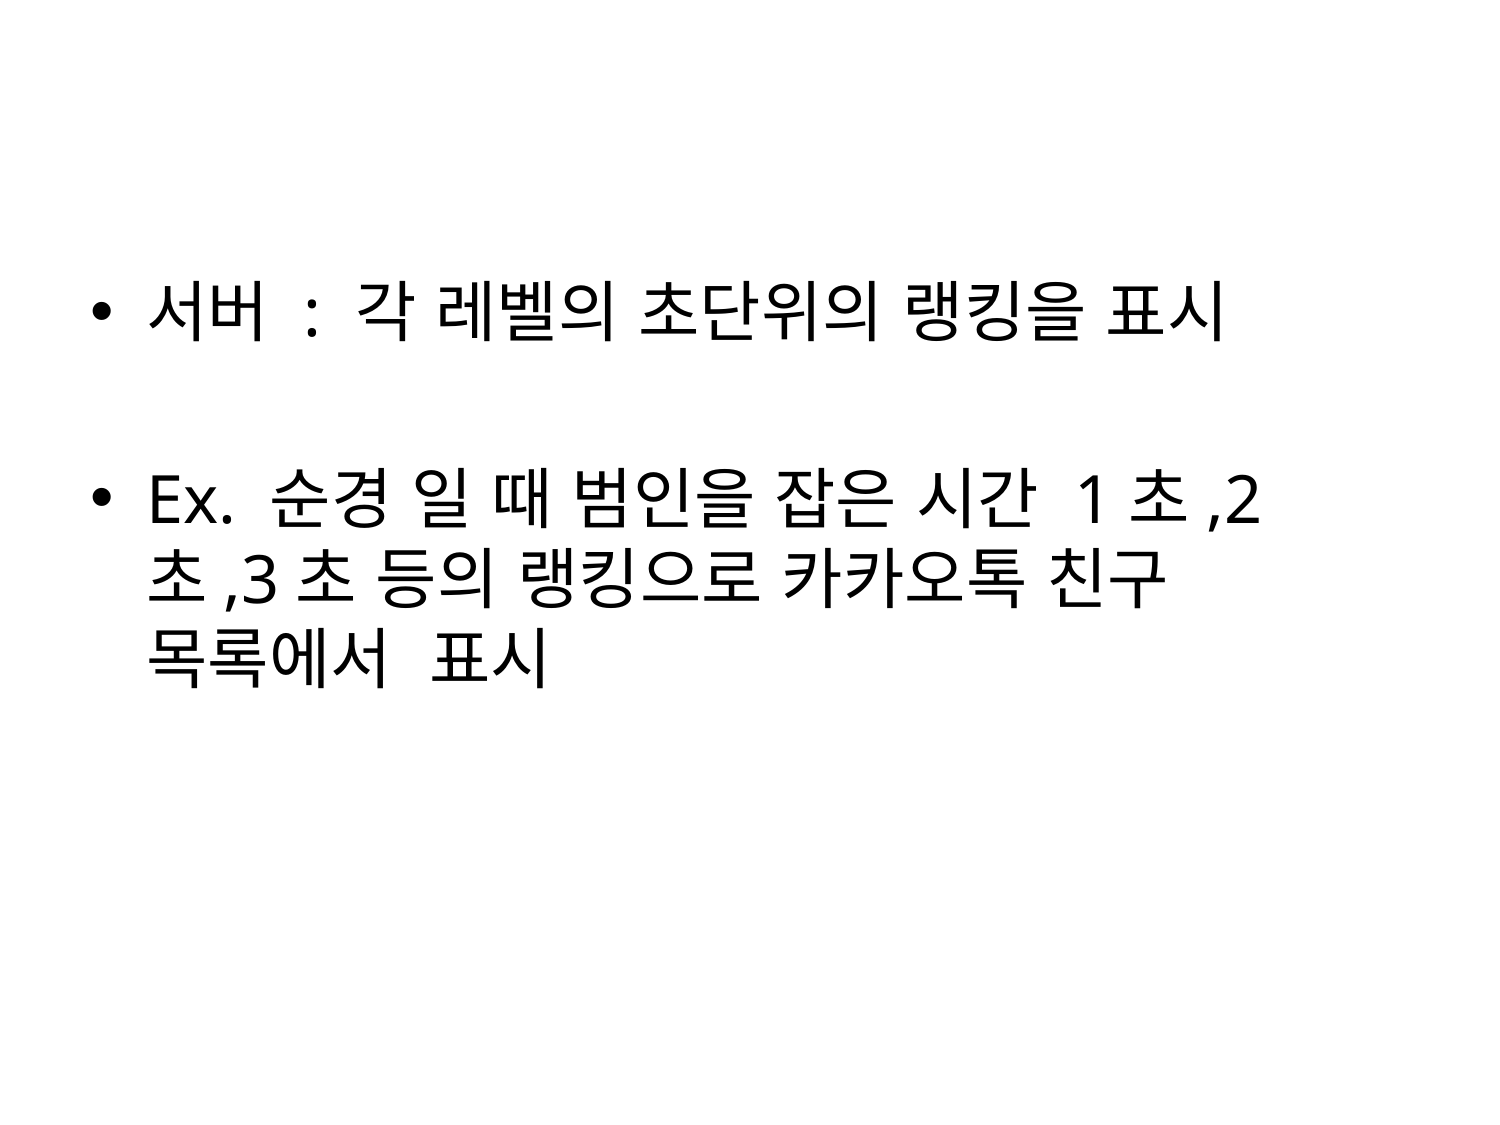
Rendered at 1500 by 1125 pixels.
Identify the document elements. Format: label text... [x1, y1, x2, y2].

list 서버 : 각 레벨의 초단위의 랭킹을 표시 Ex. 순경 일 때 범인을 잡은 시간 1초,2초,3초 등의 랭킹으로 카카오톡 친구 목록에서 표시 [75, 262, 1425, 1005]
